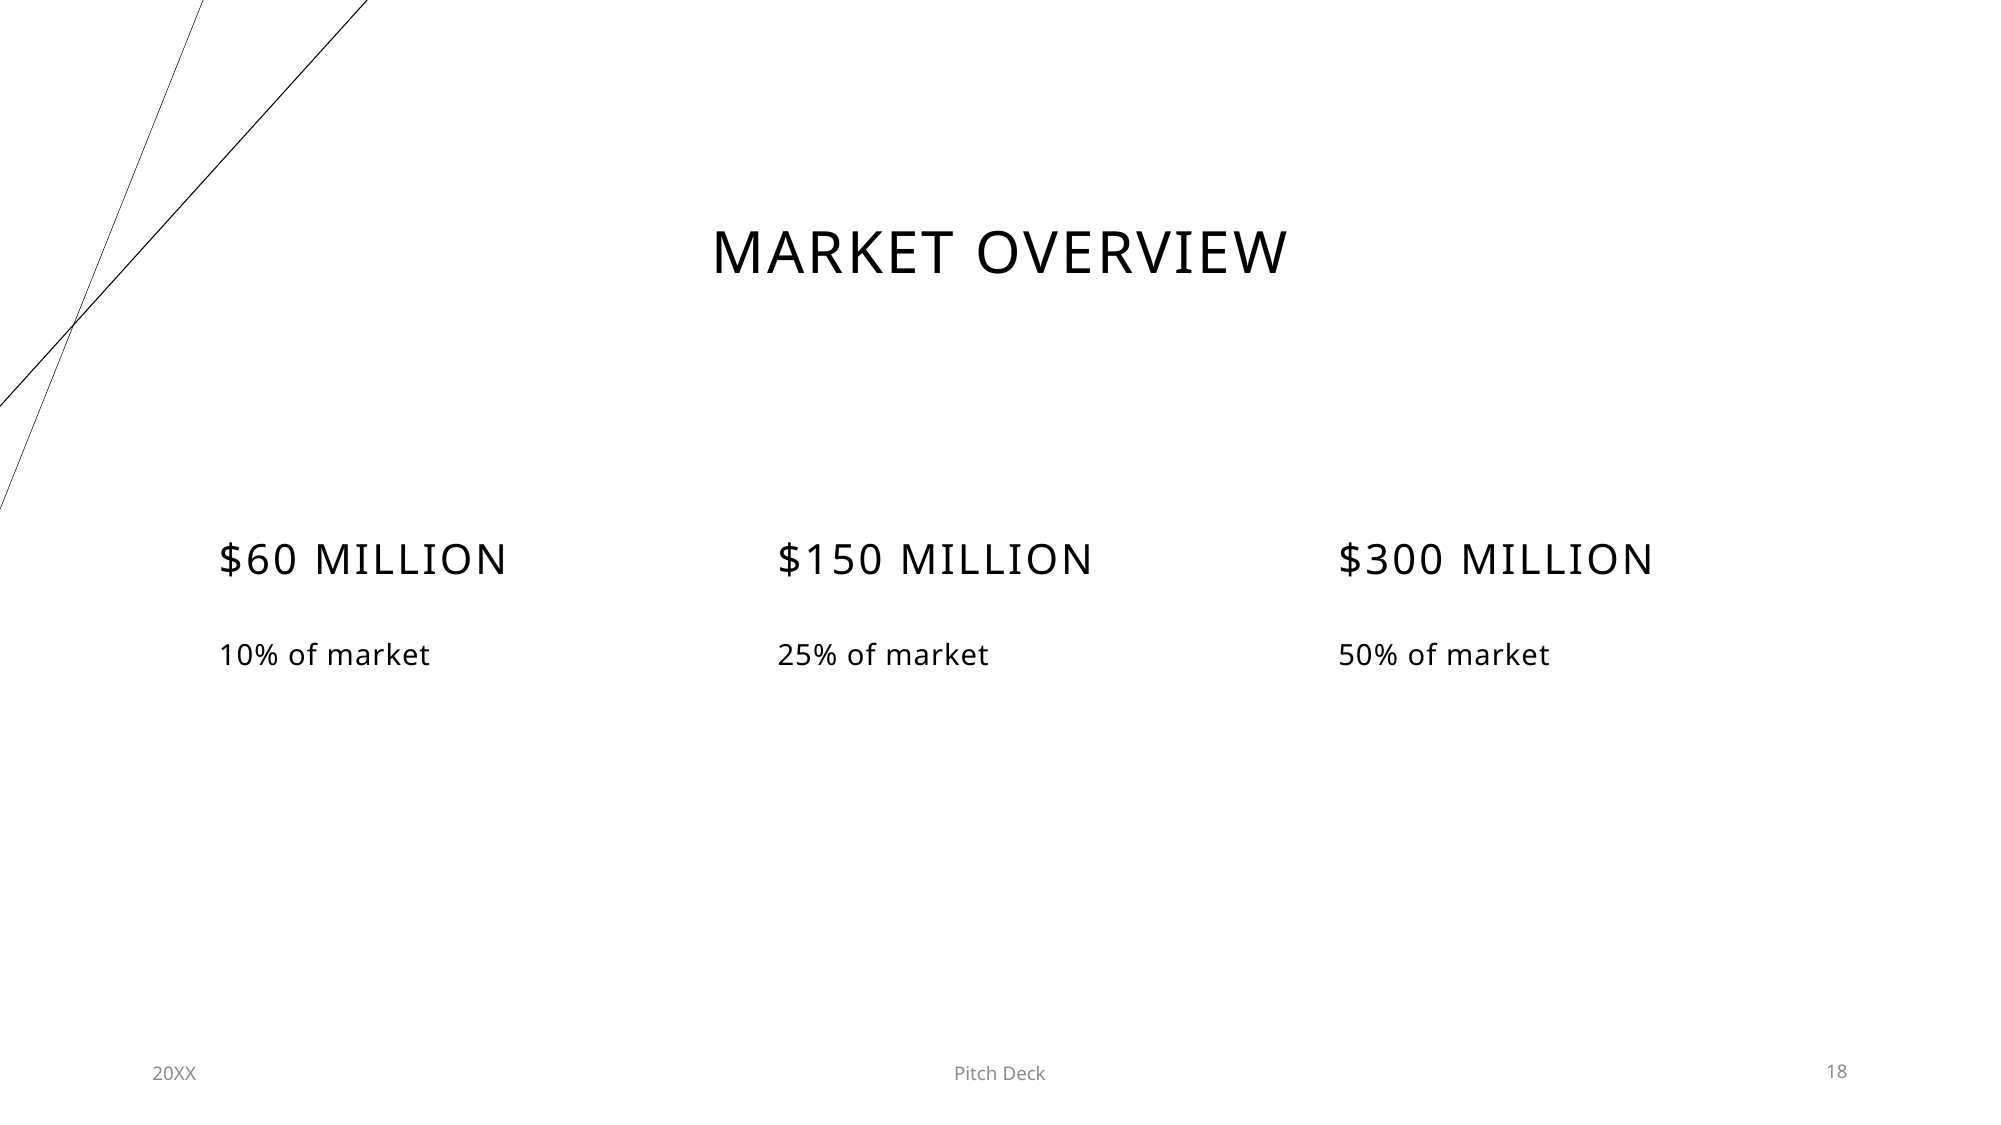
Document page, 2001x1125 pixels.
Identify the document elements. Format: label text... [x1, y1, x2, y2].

title MARKET OVERVIEW [309, 146, 1691, 364]
slide_number 18 [1412, 1042, 1863, 1103]
slide_number 20XX [137, 1042, 588, 1103]
list 50% of market [1323, 629, 1797, 957]
footer Pitch Deck [662, 1042, 1338, 1103]
list 10% of market [203, 629, 677, 957]
list $300 million [1323, 455, 1797, 591]
list $60 MILLION [203, 455, 677, 591]
list $150 MILLION [762, 455, 1238, 591]
list 25% of market [762, 629, 1238, 957]
